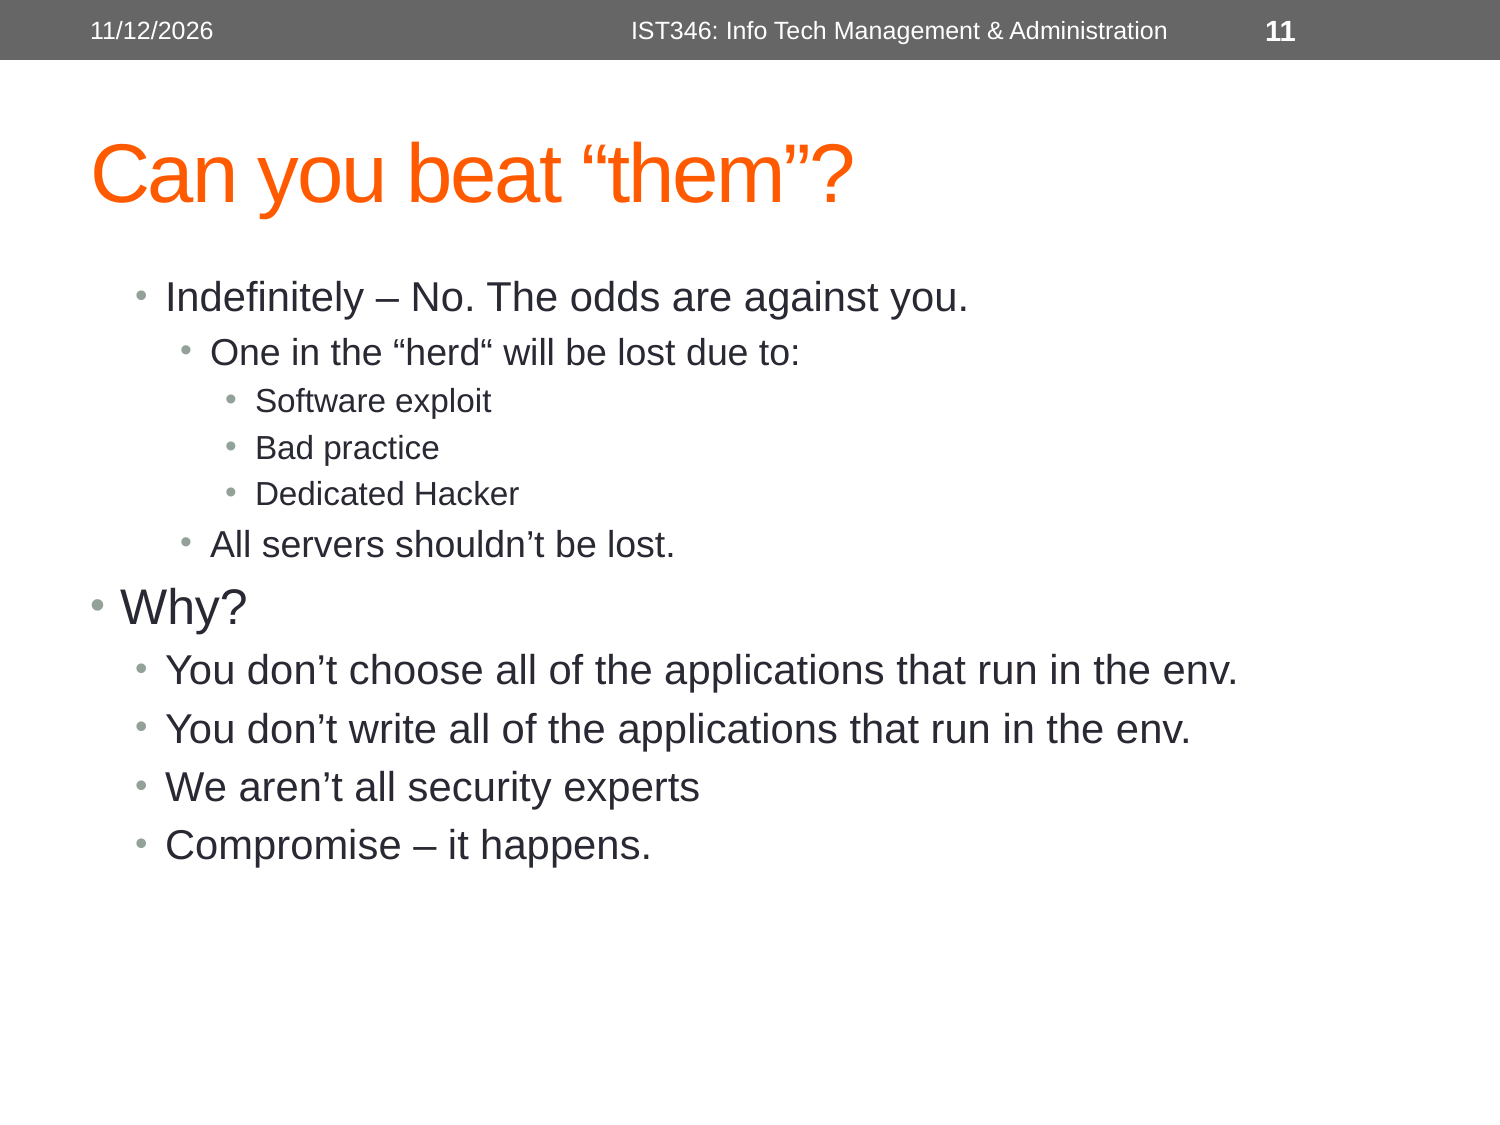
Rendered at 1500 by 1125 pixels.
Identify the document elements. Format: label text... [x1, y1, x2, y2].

title Can you beat “them”? [75, 87, 1425, 250]
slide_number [75, 3, 550, 57]
slide_number 11 [1250, 3, 1425, 57]
list Indefinitely – No. The odds are against you. One in the “herd“ will be lost due to: Software exploit Bad practice Dedicated Hacker All servers shouldn’t be lost. Why? You don’t choose all of the applications that run in the env. You don’t write all of the applications that run in the env. We aren’t all security experts Compromise – it happens. [75, 262, 1425, 1063]
footer IST346: Info Tech Management & Administration [562, 3, 1238, 57]
